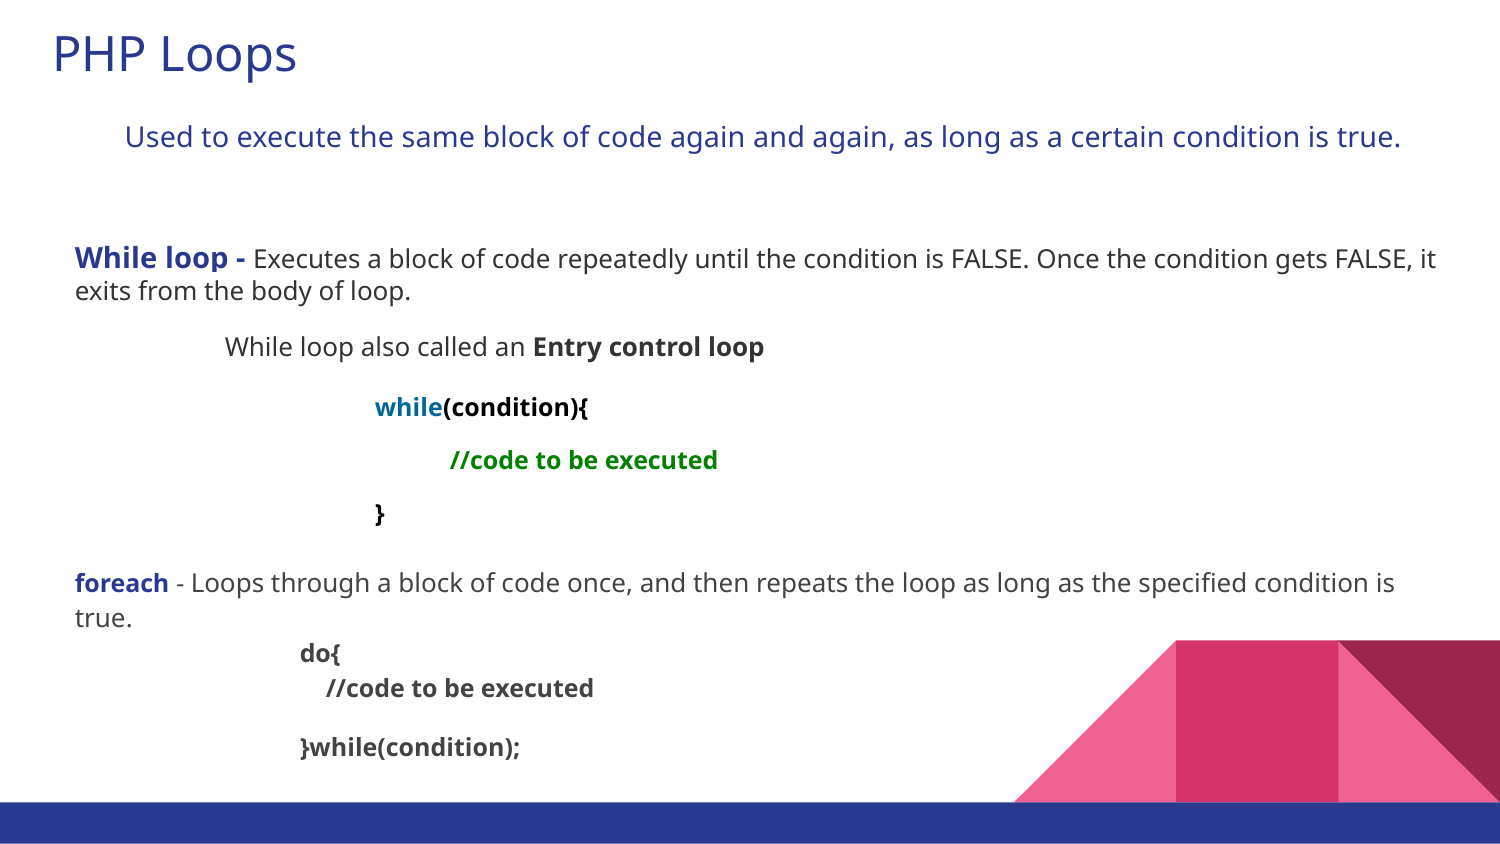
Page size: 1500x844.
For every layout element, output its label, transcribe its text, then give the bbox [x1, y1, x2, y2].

list While loop - Executes a block of code repeatedly until the condition is FALSE. Once the condition gets FALSE, it exits from the body of loop. While loop also called an Entry control loop while(condition){ //code to be executed } foreach - Loops through a block of code once, and then repeats the loop as long as the specified condition is true. do{ //code to be executed }while(condition); [59, 224, 1458, 820]
title PHP Loops Used to execute the same block of code again and again, as long as a certain condition is true. [37, 7, 1435, 178]
